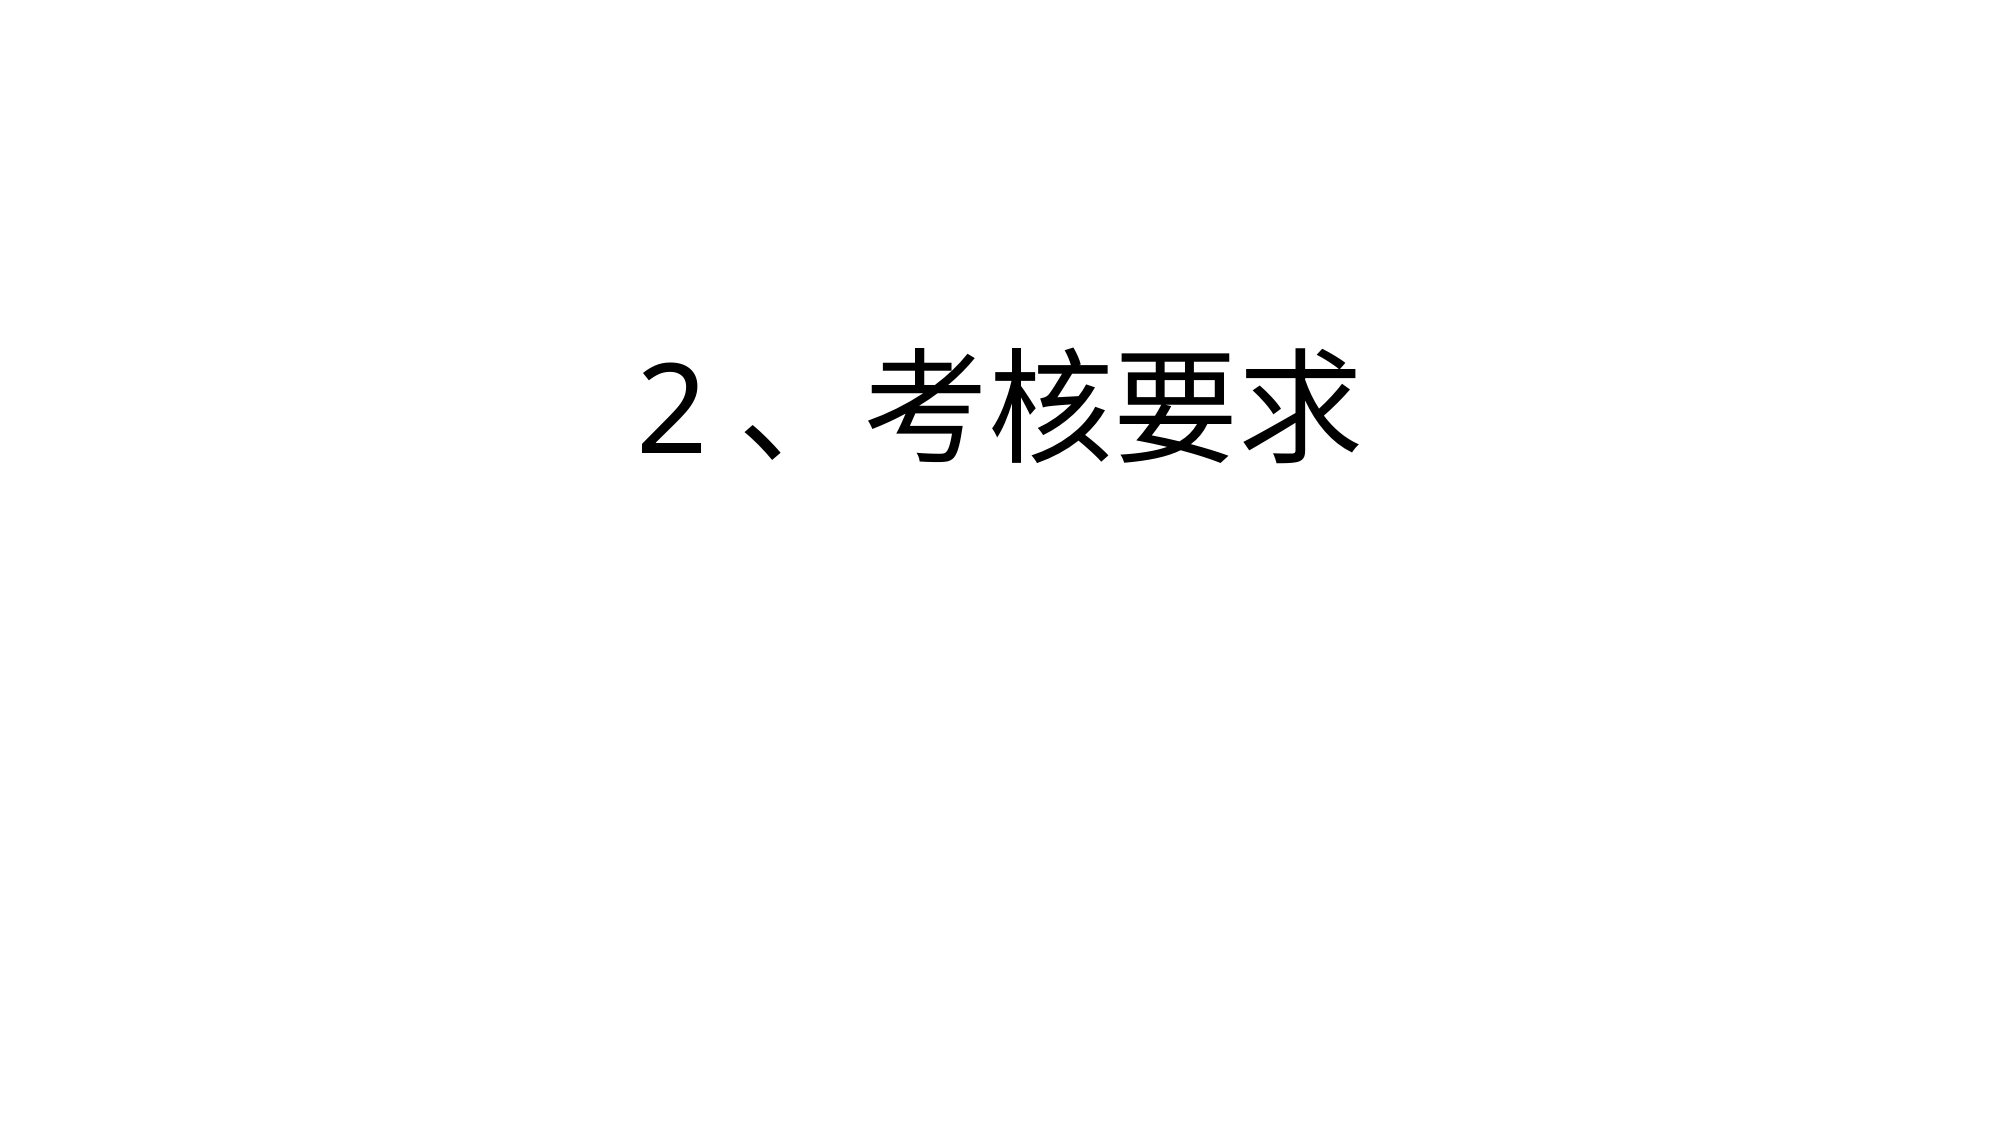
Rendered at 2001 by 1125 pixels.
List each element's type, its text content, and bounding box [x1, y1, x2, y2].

title 2、考核要求 [109, 96, 1891, 489]
